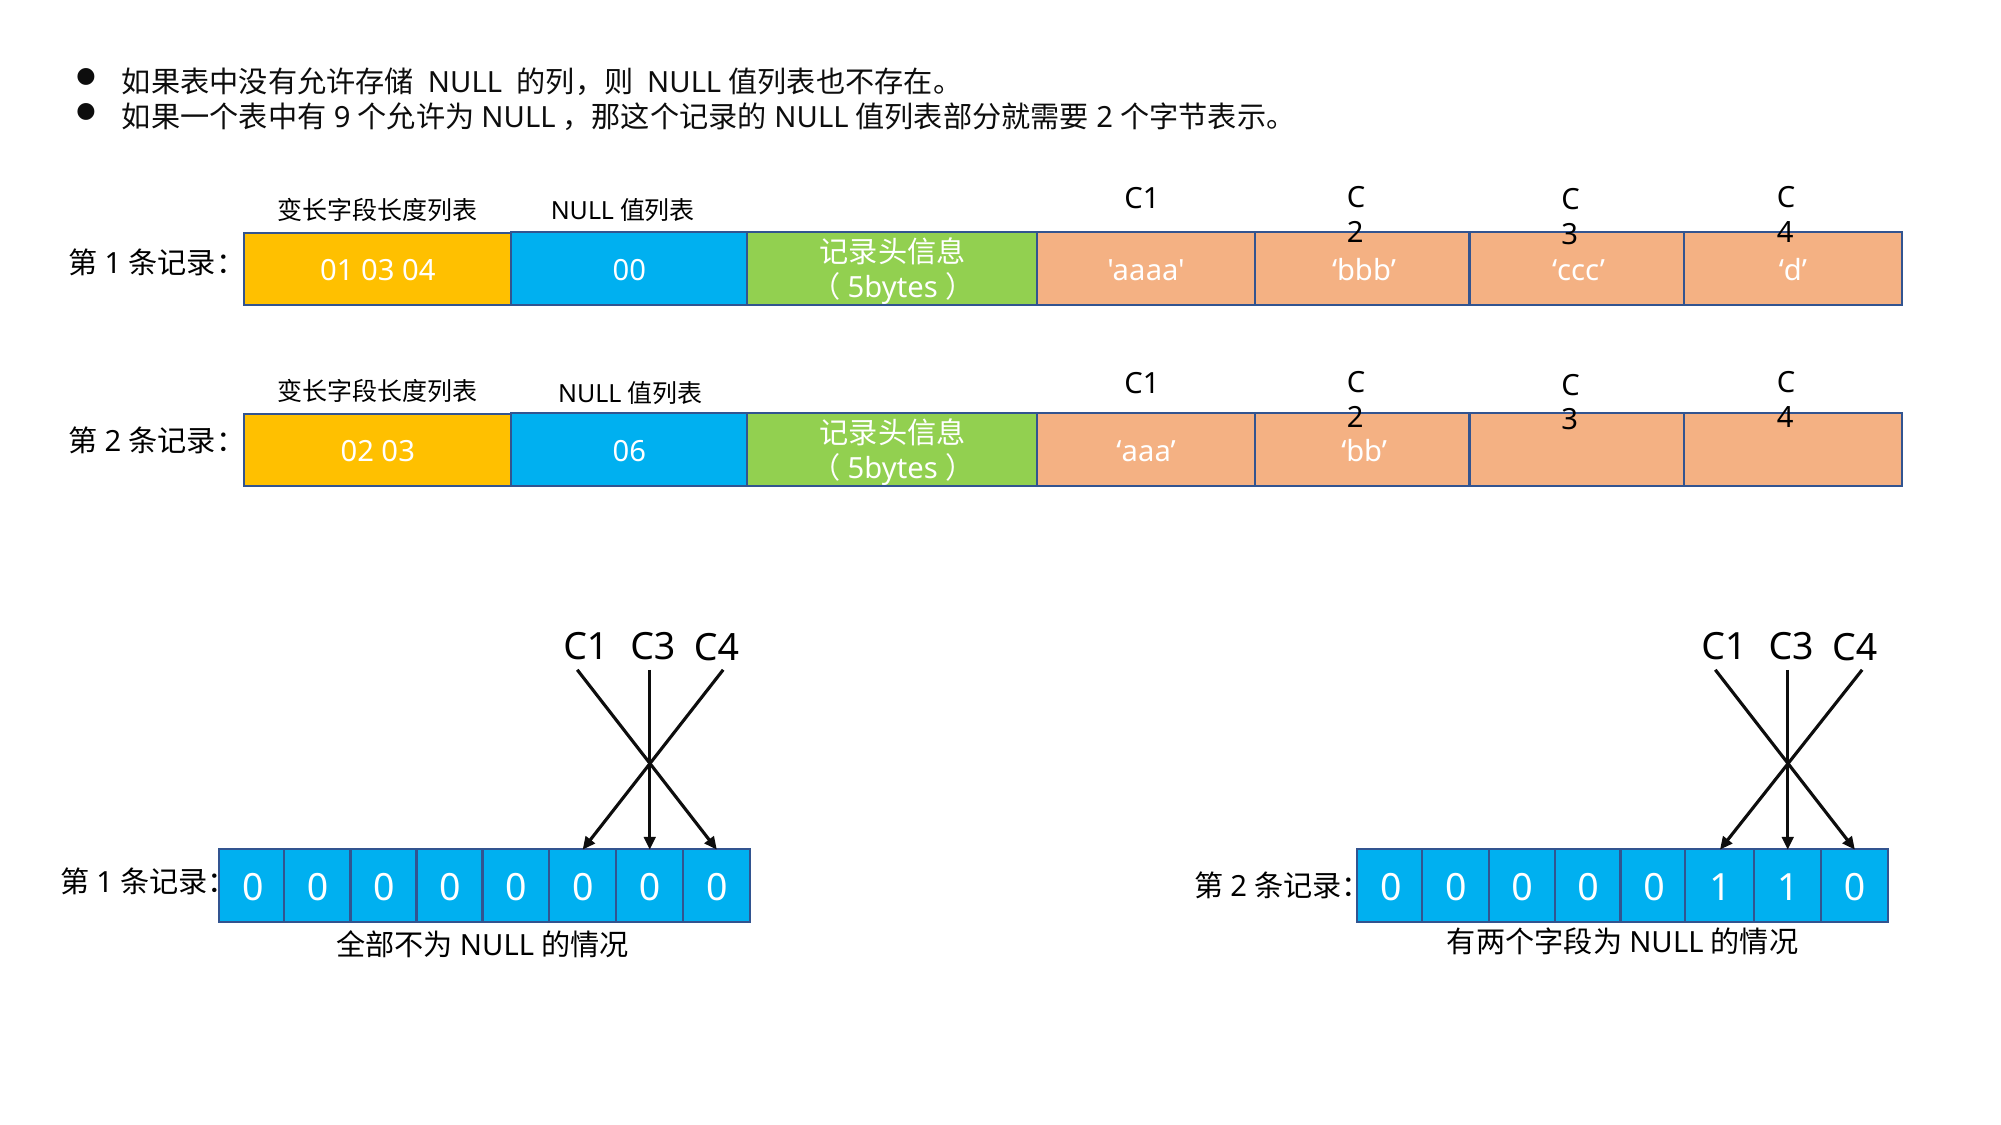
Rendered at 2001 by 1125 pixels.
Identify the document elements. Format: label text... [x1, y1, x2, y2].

text_box 0 [548, 848, 615, 919]
text_box 变长字段长度列表 [262, 367, 493, 413]
text_box 06 [510, 412, 746, 487]
text_box 0 [481, 848, 548, 919]
text_box C4 [679, 615, 754, 675]
text_box C1 [1109, 171, 1175, 222]
text_box ‘bbb’ [1254, 231, 1468, 306]
text_box 变长字段长度列表 [262, 186, 493, 232]
text_box C3 [1546, 173, 1611, 258]
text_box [582, 669, 724, 850]
text_box C4 [1762, 170, 1826, 256]
text_box ‘aaa’ [1036, 412, 1254, 487]
text_box C3 [1546, 358, 1611, 444]
text_box 0 [1356, 848, 1421, 923]
text_box 0 [682, 848, 751, 923]
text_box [1720, 669, 1863, 850]
text_box C4 [1817, 615, 1892, 675]
text_box 'aaaa' [1036, 231, 1254, 306]
text_box 0 [283, 848, 349, 923]
text_box C3 [624, 614, 691, 669]
text_box 0 [1421, 848, 1488, 923]
text_box 02 03 [243, 413, 510, 487]
text_box 记录头信息（5bytes） [746, 231, 1036, 306]
text_box 0 [415, 848, 481, 919]
text_box C3 [1762, 614, 1829, 669]
text_box [1683, 412, 1903, 487]
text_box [577, 669, 582, 850]
text_box 第2条记录： [1179, 860, 1386, 911]
text_box 0 [218, 848, 283, 923]
text_box C4 [1762, 356, 1826, 441]
text_box C1 [1109, 357, 1175, 407]
text_box 1 [1684, 848, 1753, 916]
text_box C2 [1332, 356, 1397, 441]
text_box C2 [1332, 170, 1397, 256]
text_box 01 03 04 [243, 232, 510, 306]
text_box NULL值列表 [535, 186, 710, 232]
text_box 第1条记录： [53, 237, 261, 287]
text_box 0 [1488, 848, 1554, 916]
text_box 全部不为NULL的情况 [321, 919, 644, 969]
text_box 00 [510, 231, 746, 306]
text_box 如果表中没有允许存储 NULL 的列，则 NULL值列表也不存在。 如果一个表中有9个允许为NULL，那这个记录的NULL值列表部分就需要2个字节表示。 [60, 38, 1777, 141]
text_box [1468, 412, 1683, 487]
text_box C1 [548, 614, 624, 675]
text_box 0 [349, 848, 415, 919]
text_box 0 [1554, 848, 1619, 916]
text_box 第1条记录： [45, 856, 252, 906]
text_box 0 [615, 850, 682, 923]
text_box ‘d’ [1683, 231, 1903, 306]
text_box 有两个字段为NULL的情况 [1432, 916, 1813, 966]
text_box NULL值列表 [543, 369, 718, 415]
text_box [1715, 669, 1720, 850]
text_box 记录头信息（5bytes） [746, 412, 1036, 487]
text_box ‘ccc’ [1468, 231, 1683, 306]
text_box C1 [1686, 614, 1762, 675]
text_box ‘bb’ [1254, 412, 1468, 487]
text_box 第2条记录： [53, 414, 261, 465]
text_box 0 [1619, 848, 1684, 916]
text_box 1 [1753, 850, 1820, 923]
text_box 0 [1820, 848, 1889, 923]
